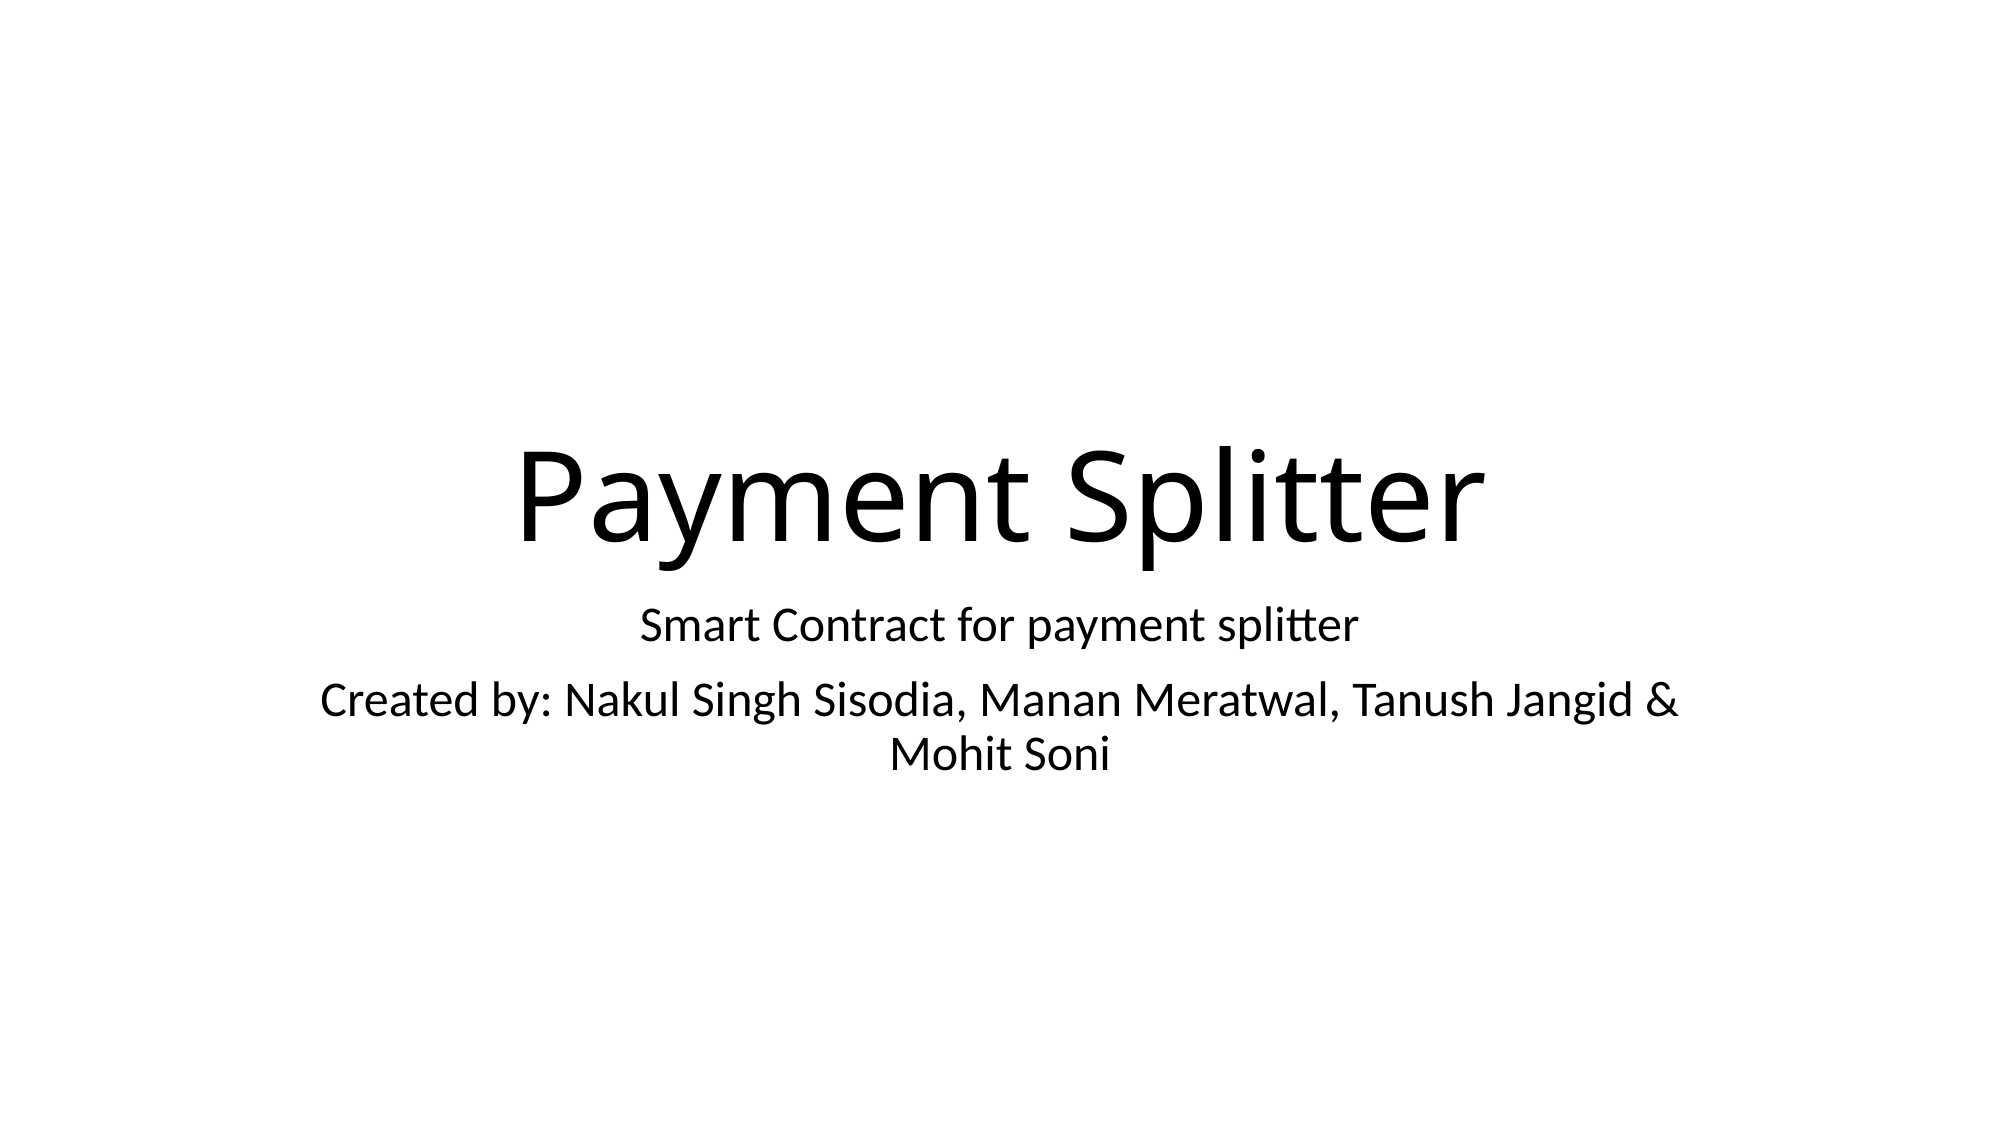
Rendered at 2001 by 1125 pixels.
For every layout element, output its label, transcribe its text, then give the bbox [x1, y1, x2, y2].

title Payment Splitter [249, 184, 1750, 576]
subtitle Smart Contract for payment splitter Created by: Nakul Singh Sisodia, Manan Meratwal, Tanush Jangid & Mohit Soni [249, 590, 1750, 863]
